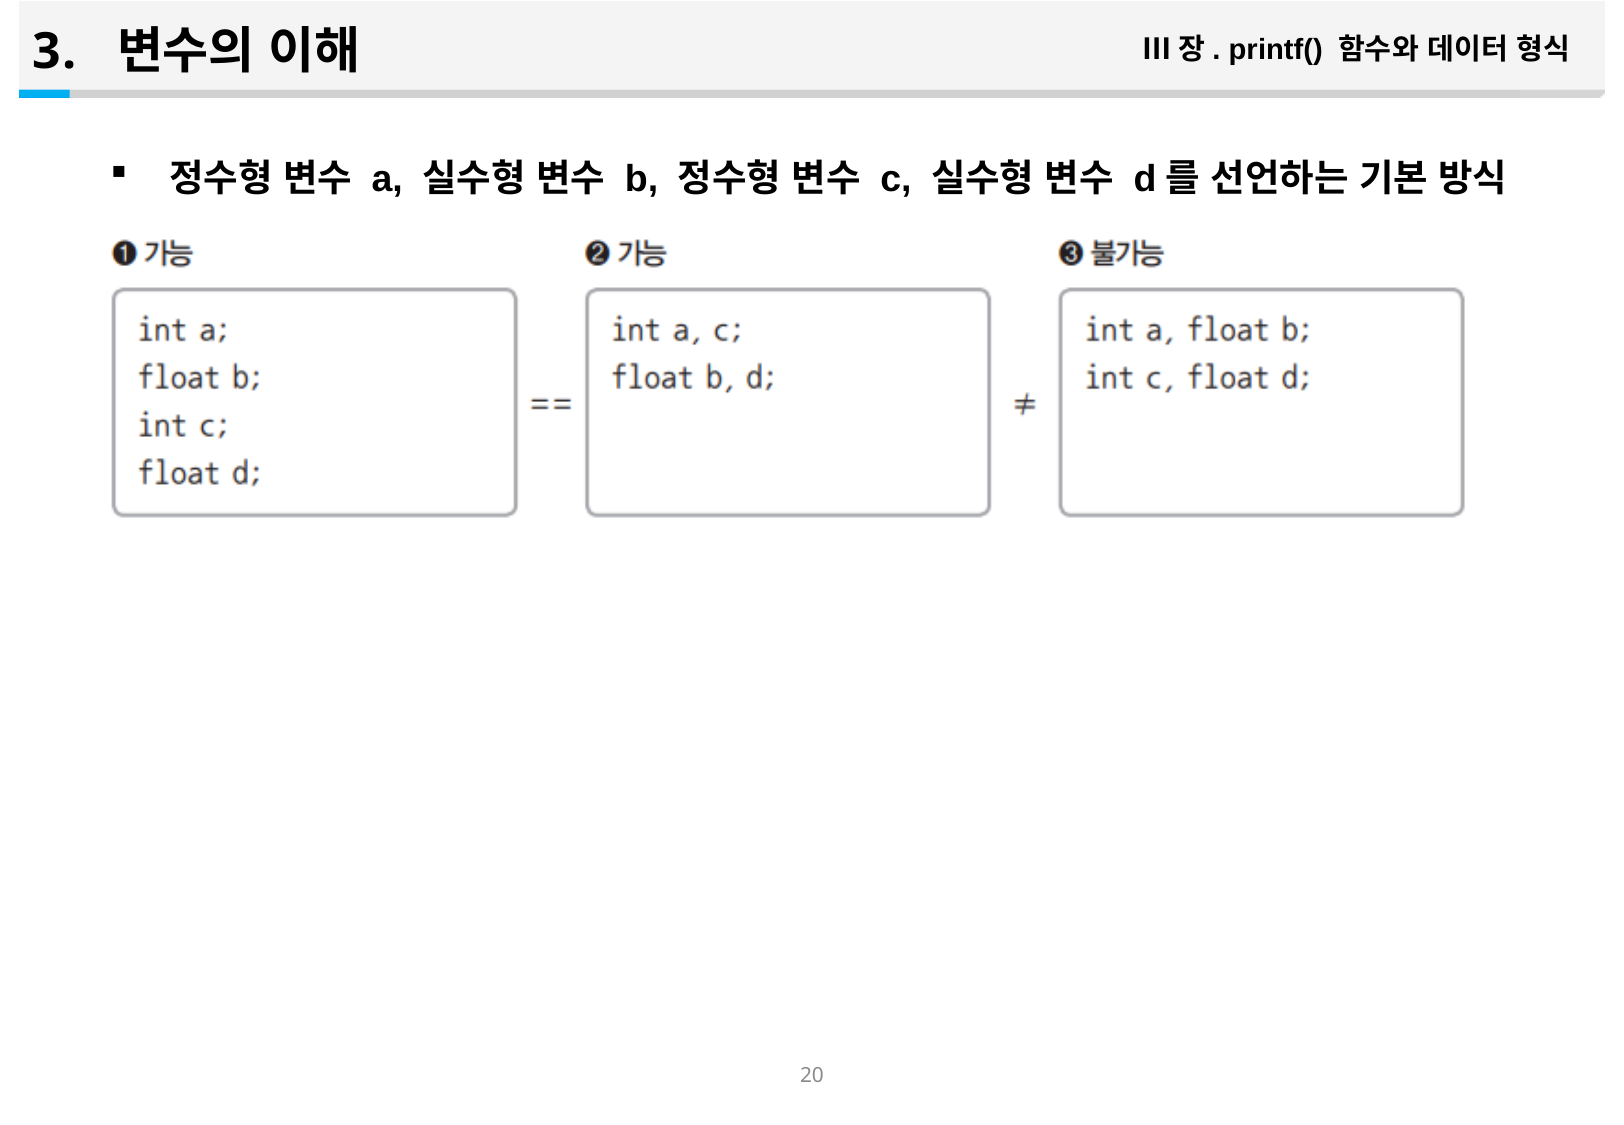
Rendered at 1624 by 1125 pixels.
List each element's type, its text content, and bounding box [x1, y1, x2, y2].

slide_number 19 [622, 1045, 1002, 1106]
list 변수의 이해 [17, 11, 1167, 85]
text_box Ⅲ장. printf() 함수와 데이터 형식 [1127, 22, 1594, 73]
picture [102, 231, 1476, 528]
text_box 정수형 변수 a, 실수형 변수 b, 정수형 변수 c, 실수형 변수 d를 선언하는 기본 방식 [20, 124, 1602, 518]
picture [19, 1, 1605, 98]
